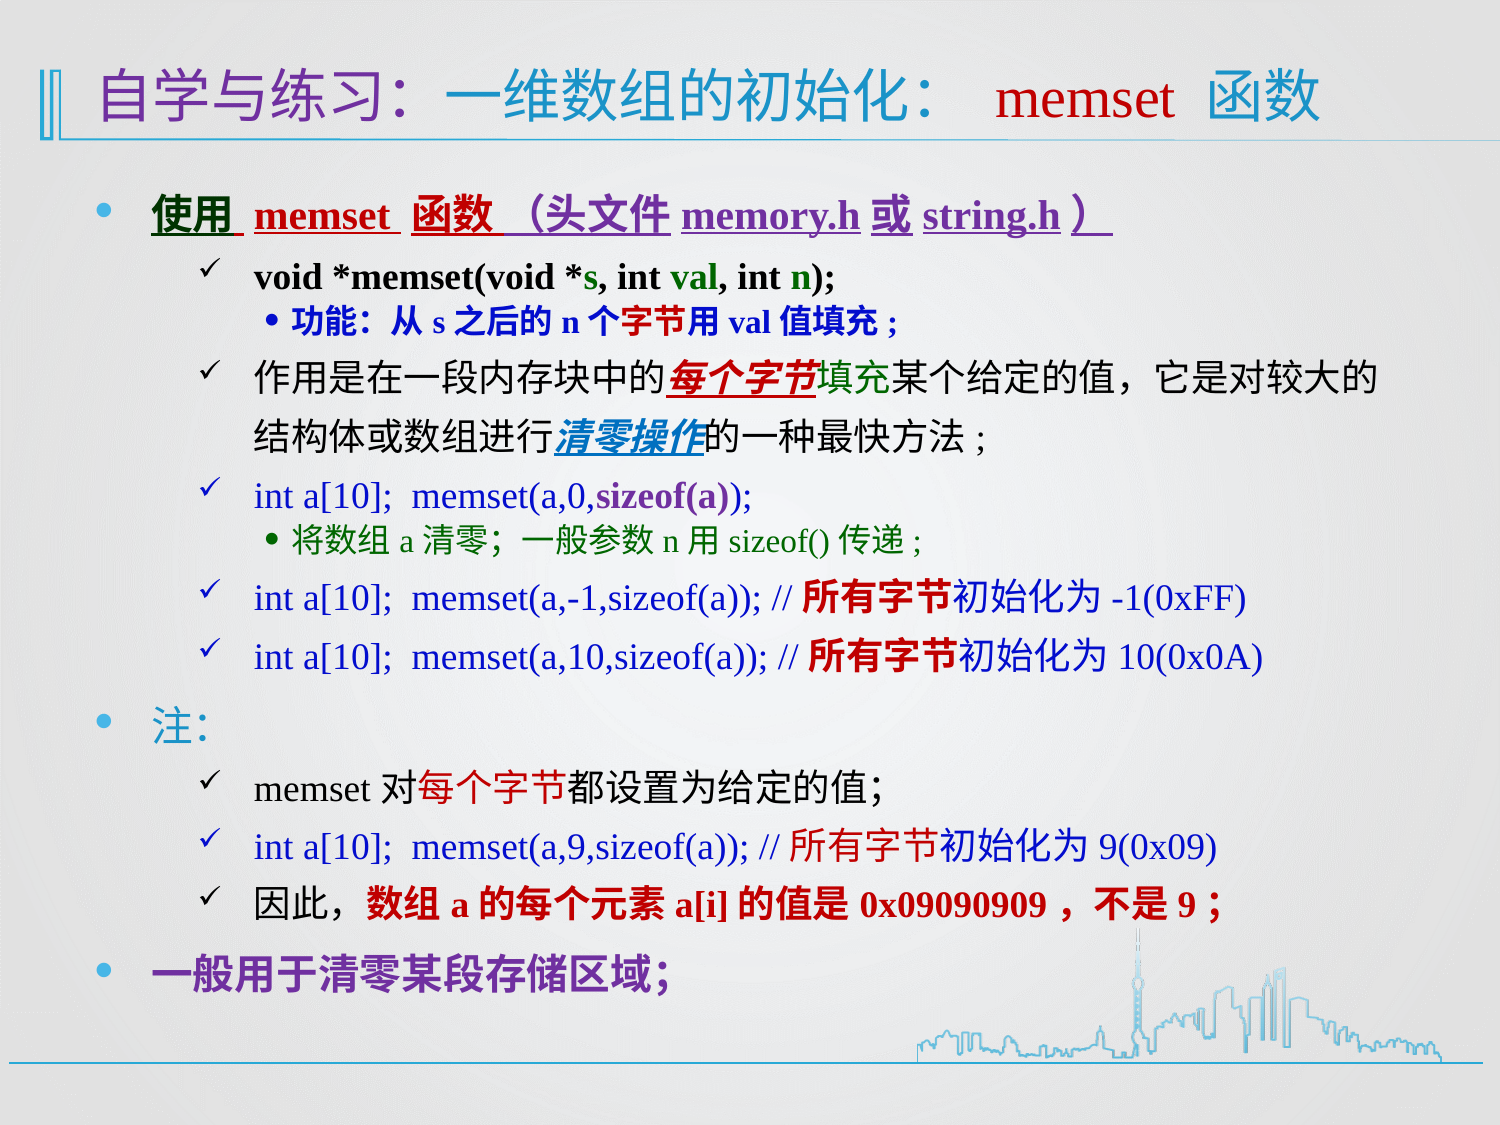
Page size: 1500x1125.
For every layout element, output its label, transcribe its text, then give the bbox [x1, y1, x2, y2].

title 自学与练习：一维数组的初始化： memset 函数 [79, 41, 1407, 138]
list 使用 memset 函数 （头文件memory.h或string.h） void *memset(void *s, int val, int n); 功能：从s之后的n个字节用val值填充; 作用是在一段内存块中的每个字节填充某个给定的值，它是对较大的结构体或数组进行清零操作的一种最快方法; int a[10]; memset(a,0,sizeof(a)); 将数组a清零；一般参数n用sizeof()传递; int a[10]; memset(a,-1,sizeof(a)); //所有字节初始化为-1(0xFF) int a[10]; memset(a,10,sizeof(a)); //所有字节初始化为10(0x0A) 注： memset对每个字节都设置为给定的值； int a[10]; memset(a,9,sizeof(a)); //所有字节初始化为9(0x09) 因此，数组a的每个元素a[i]的值是0x09090909，不是9； 一般用于清零某段存储区域； [79, 186, 1407, 1063]
picture [0, 0, 1500, 1125]
